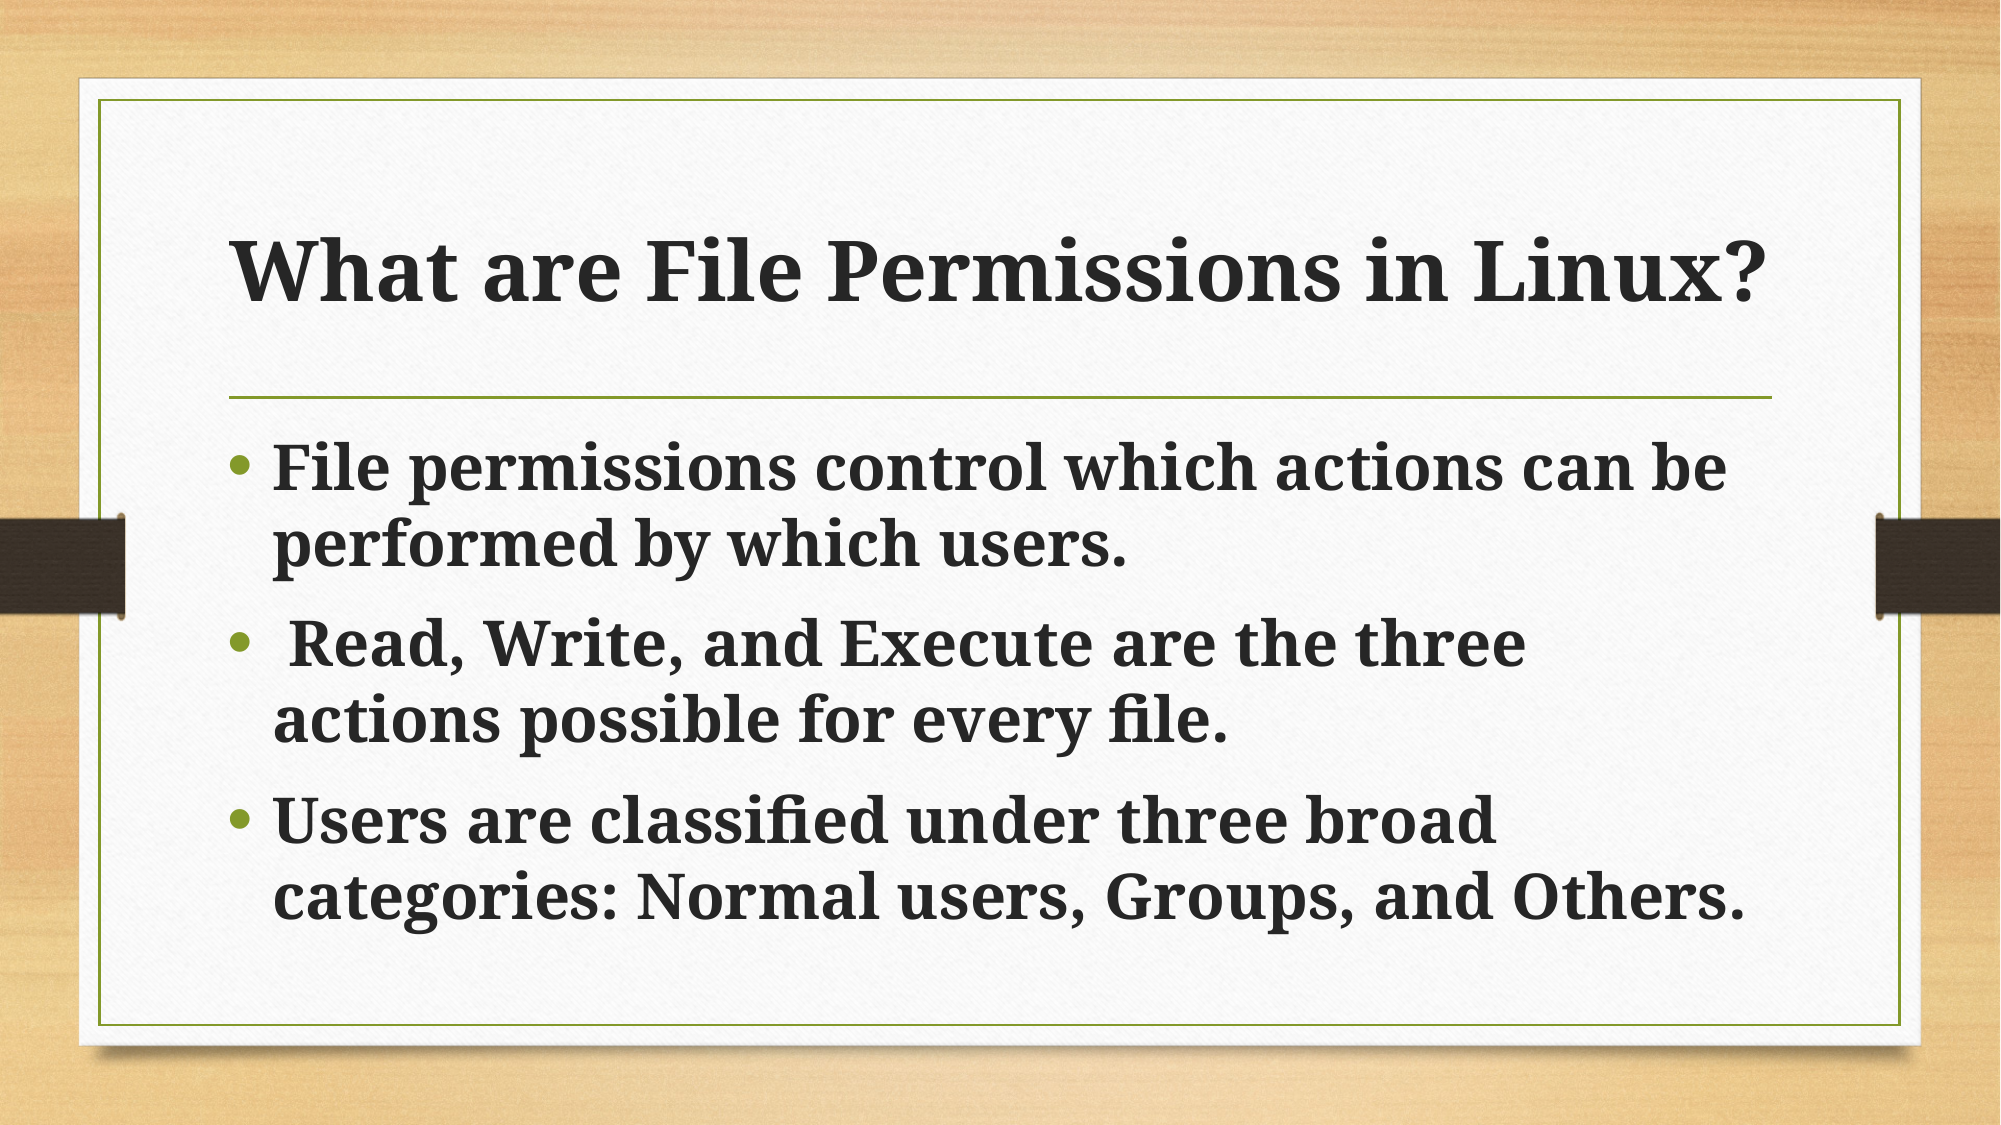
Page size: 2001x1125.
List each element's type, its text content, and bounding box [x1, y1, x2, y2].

list File permissions control which actions can be performed by which users. Read, Write, and Execute are the three actions possible for every file. Users are classified under three broad categories: Normal users, Groups, and Others. [212, 419, 1788, 964]
title What are File Permissions in Linux? [212, 161, 1788, 375]
picture [0, 0, 2001, 1125]
